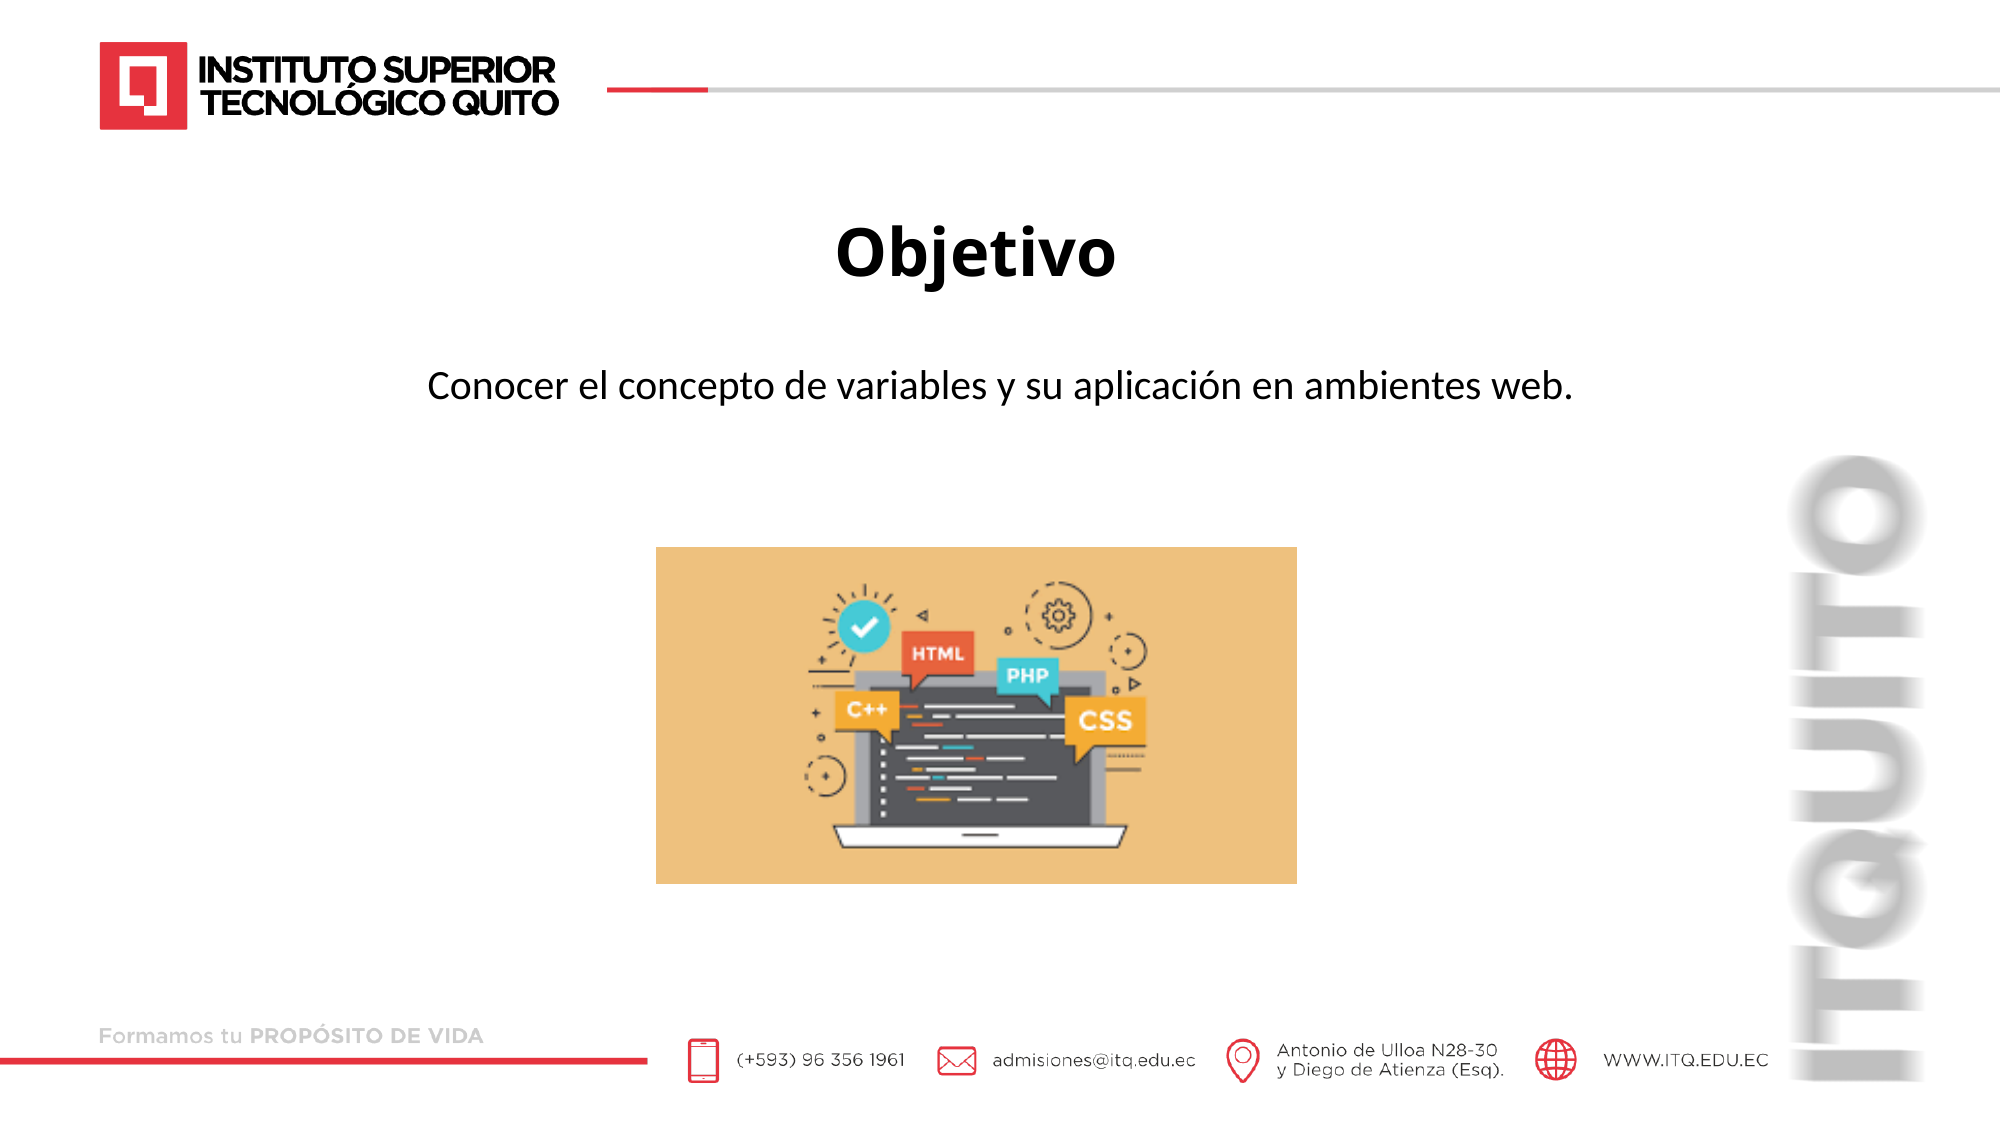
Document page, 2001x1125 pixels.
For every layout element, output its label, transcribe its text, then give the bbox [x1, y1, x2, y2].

picture [0, 42, 2000, 1083]
list Conocer el concepto de variables y su aplicación en ambientes web. [80, 355, 1922, 468]
title Objetivo [56, 231, 1897, 280]
